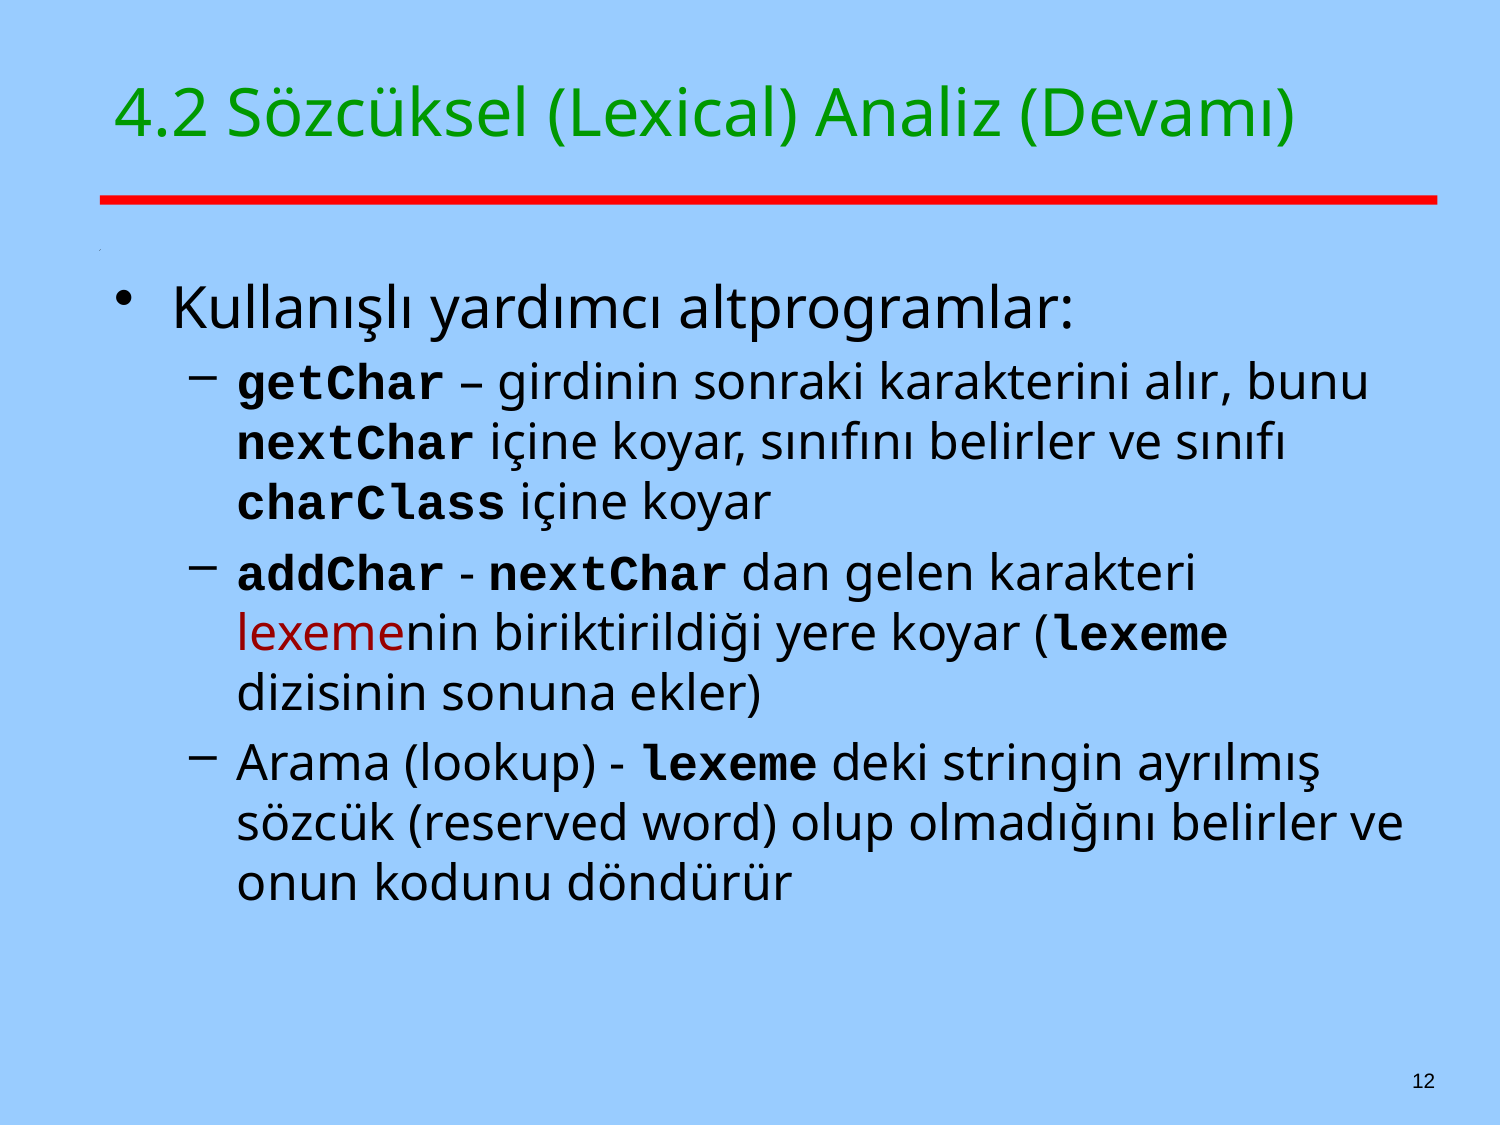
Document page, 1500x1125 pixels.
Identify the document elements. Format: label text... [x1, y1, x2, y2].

title 4.2 Sözcüksel (Lexical) Analiz (Devamı) [99, 62, 1438, 251]
slide_number 12 [1137, 1024, 1451, 1101]
list Kullanışlı yardımcı altprogramlar: getChar – girdinin sonraki karakterini alır, bunu nextChar içine koyar, sınıfını belirler ve sınıfı charClass içine koyar addChar - nextChar dan gelen karakteri lexemenin biriktirildiği yere koyar (lexeme dizisinin sonuna ekler) Arama (lookup) - lexeme deki stringin ayrılmış sözcük (reserved word) olup olmadığını belirler ve onun kodunu döndürür [99, 262, 1438, 1013]
